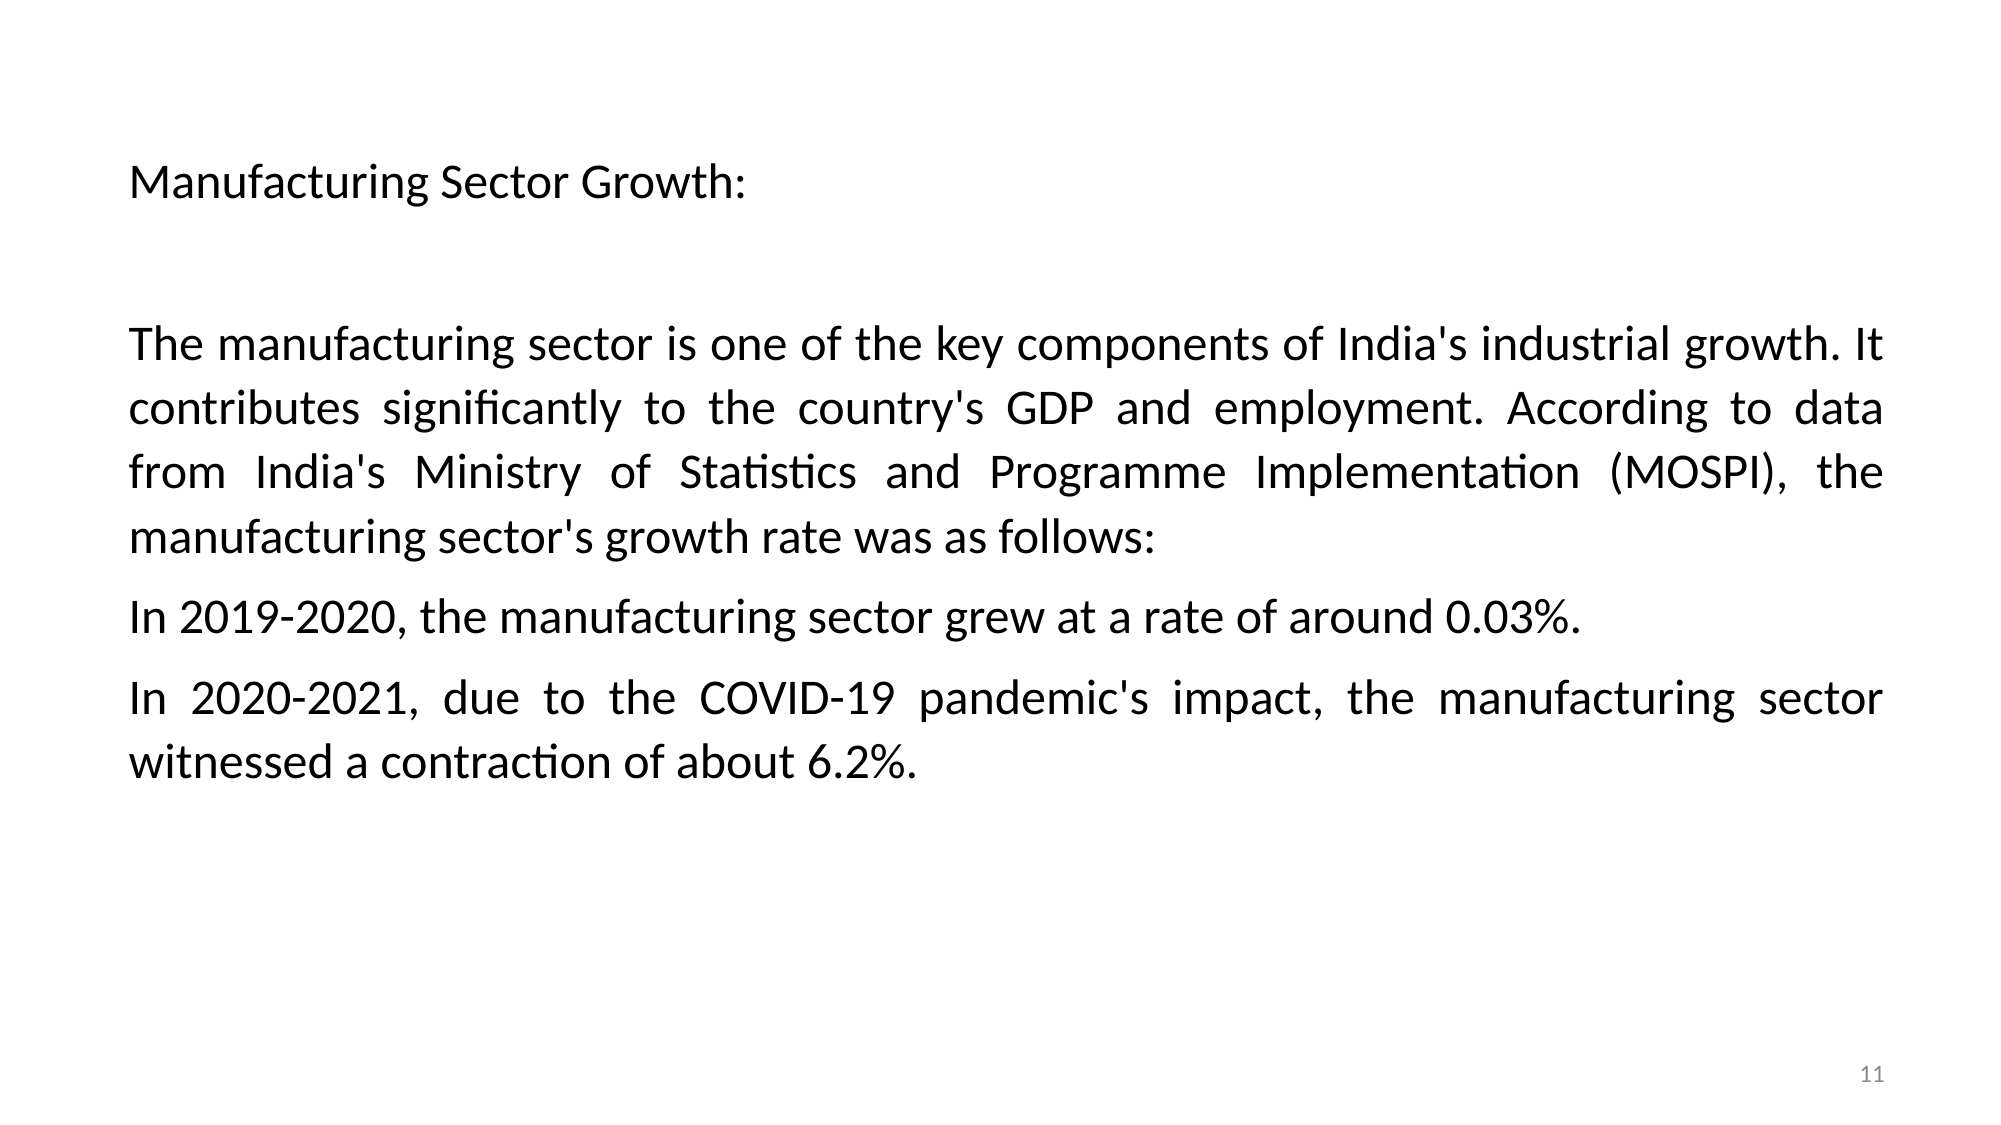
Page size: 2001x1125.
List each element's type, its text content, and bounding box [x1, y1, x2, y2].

slide_number 11 [1433, 1042, 1901, 1103]
text_box Manufacturing Sector Growth: The manufacturing sector is one of the key components of India's industrial growth. It contributes significantly to the country's GDP and employment. According to data from India's Ministry of Statistics and Programme Implementation (MOSPI), the manufacturing sector's growth rate was as follows: In 2019-2020, the manufacturing sector grew at a rate of around 0.03%. In 2020-2021, due to the COVID-19 pandemic's impact, the manufacturing sector witnessed a contraction of about 6.2%. [114, 137, 1900, 873]
